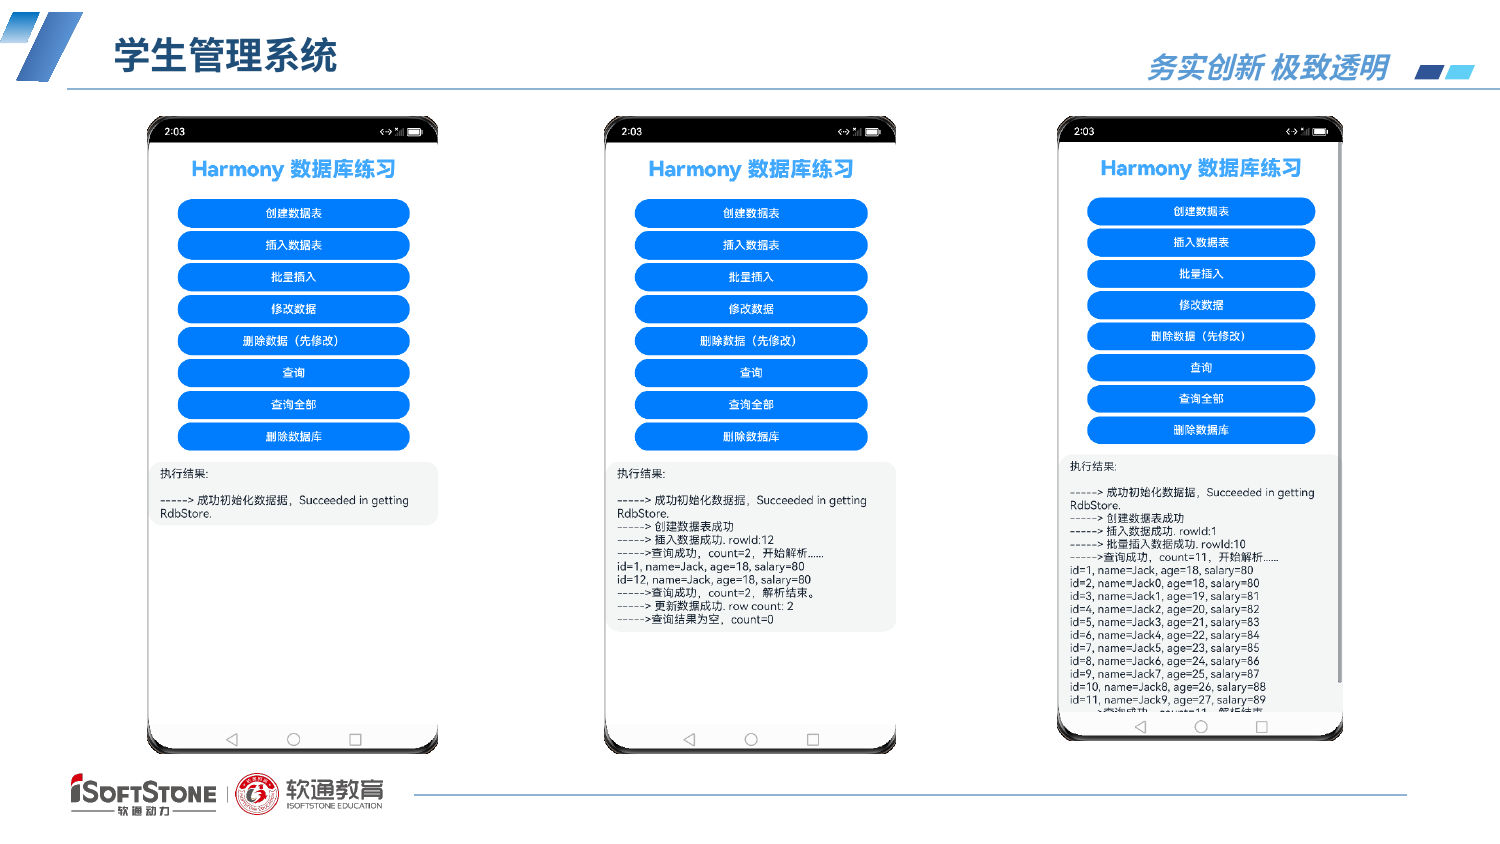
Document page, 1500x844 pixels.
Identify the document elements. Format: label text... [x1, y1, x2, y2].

title 学生管理系统 [98, 27, 625, 88]
picture [604, 115, 896, 755]
picture [48, 765, 231, 823]
picture [1057, 115, 1343, 742]
picture [146, 115, 439, 755]
picture [235, 773, 383, 815]
